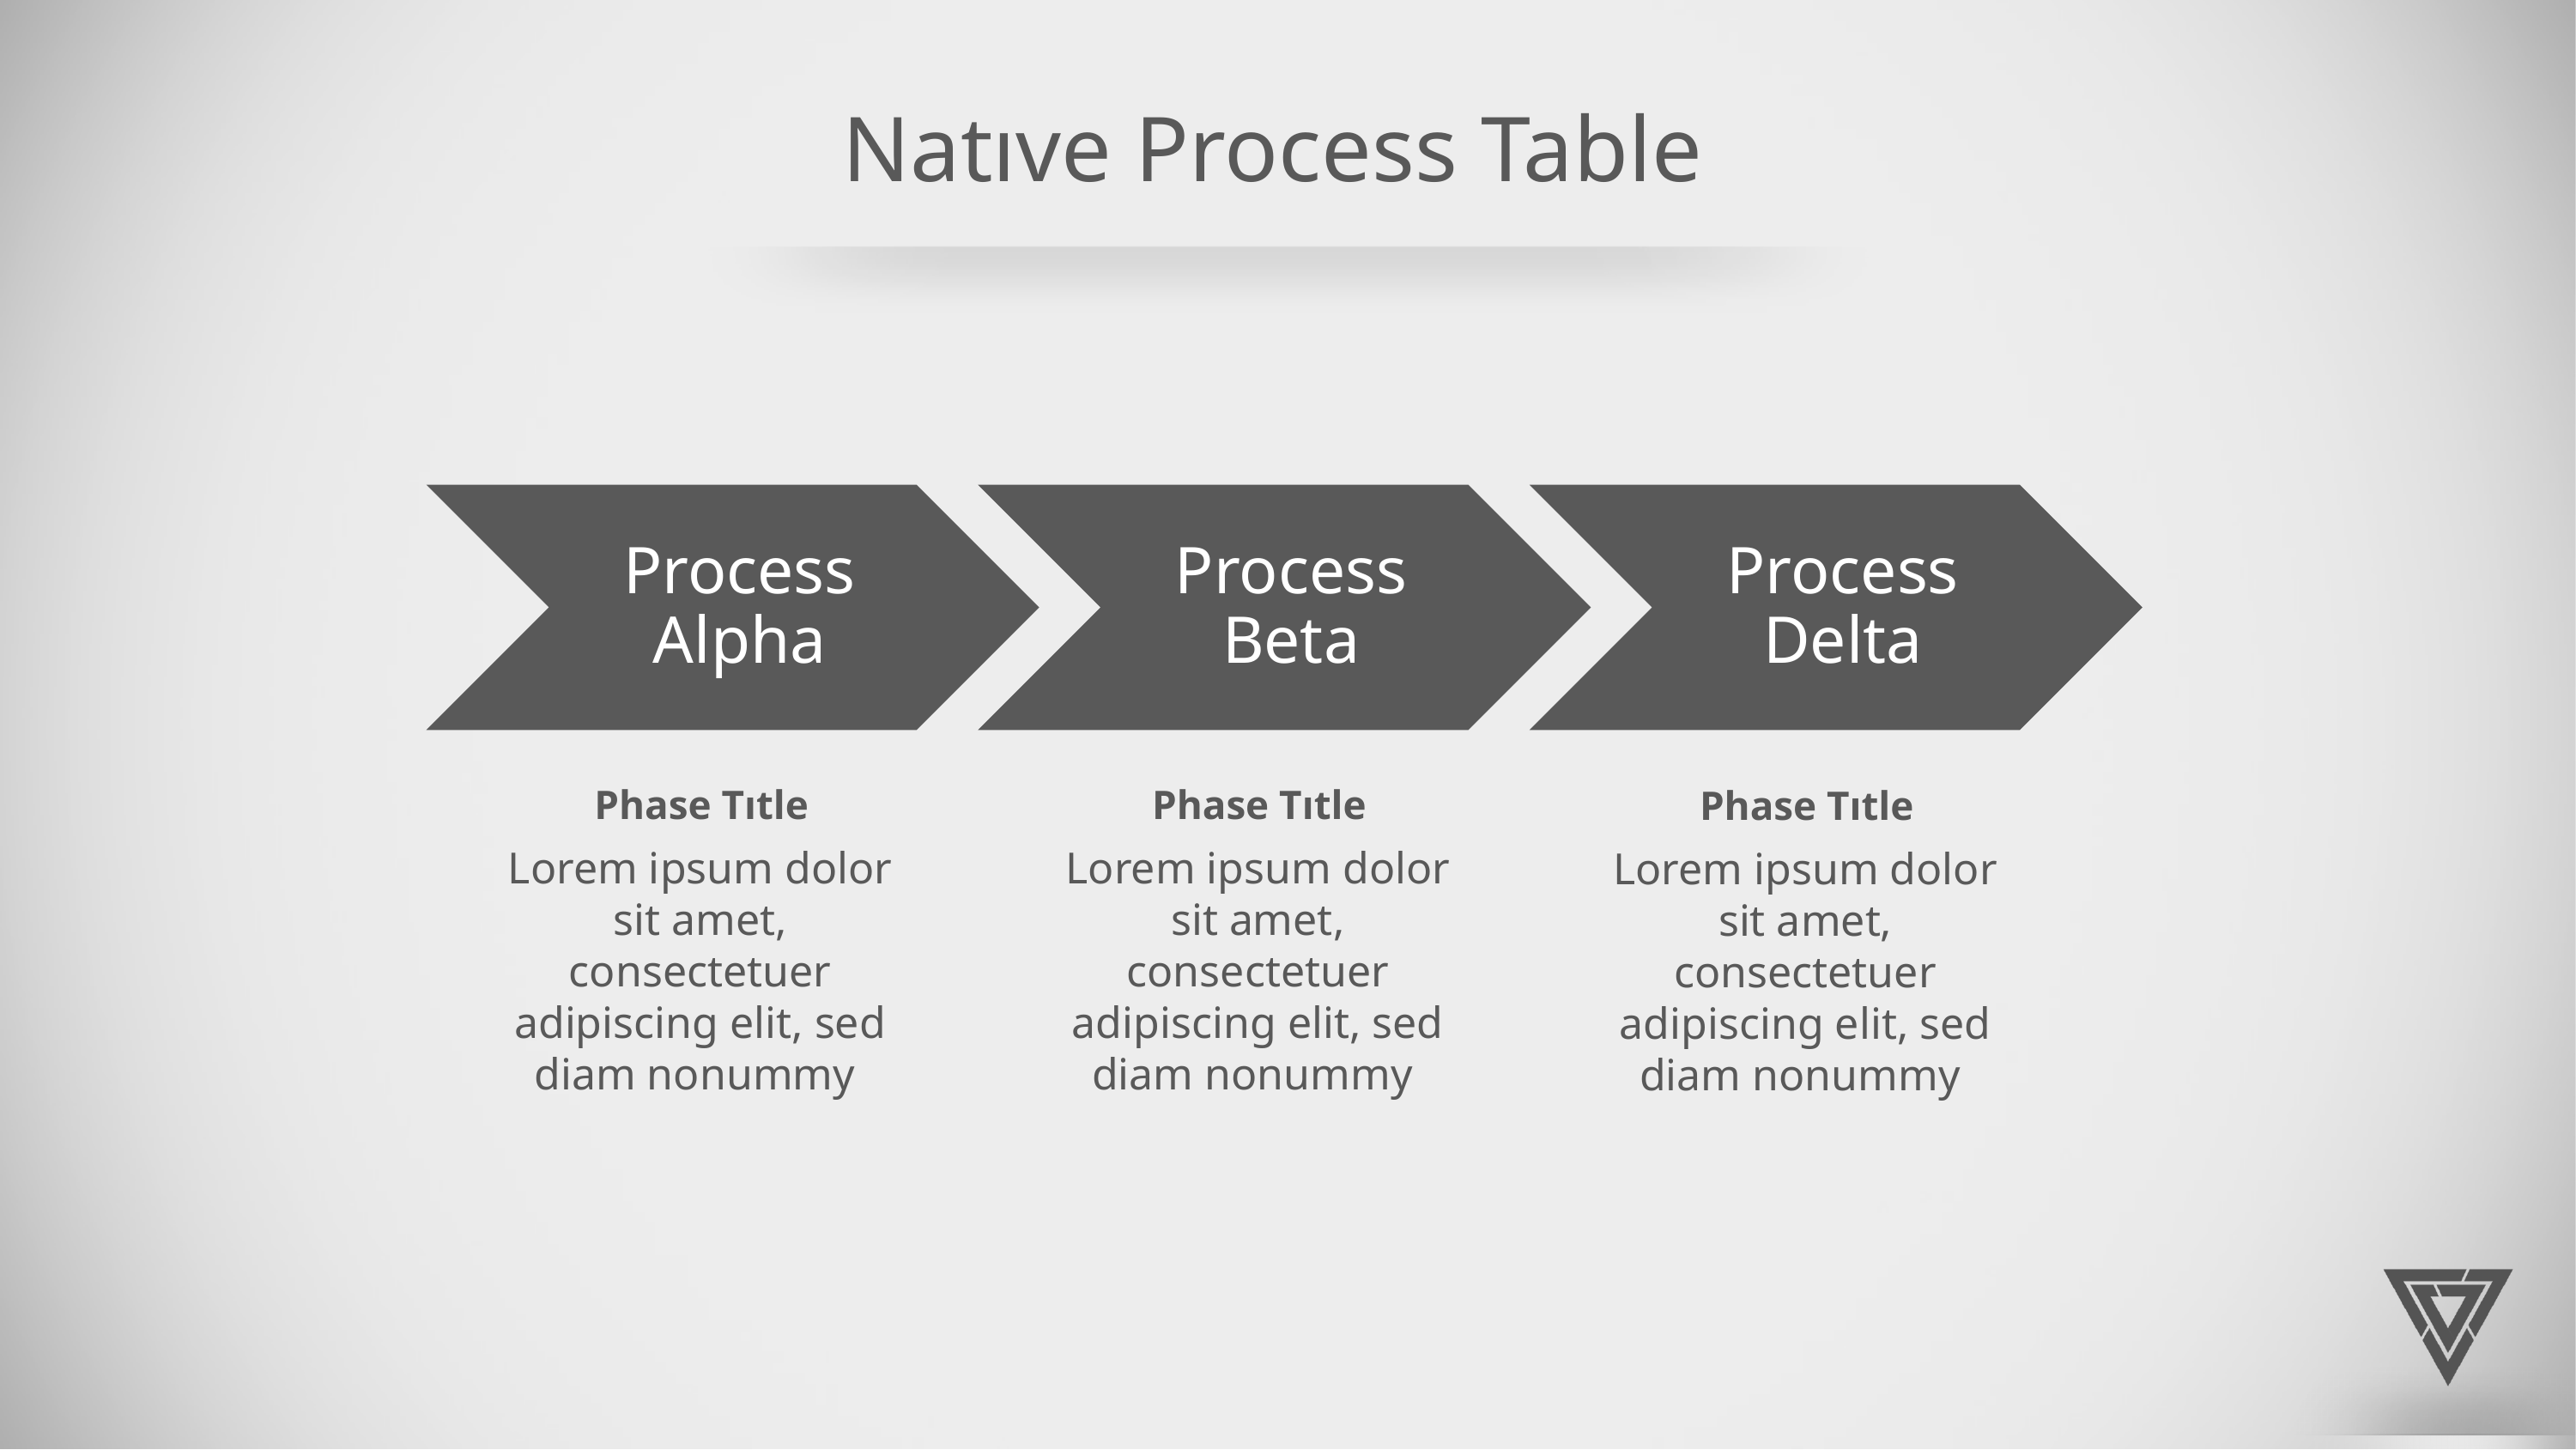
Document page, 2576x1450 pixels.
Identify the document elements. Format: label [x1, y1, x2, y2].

text_box [425, 34, 2143, 1180]
picture [0, 0, 2576, 1449]
